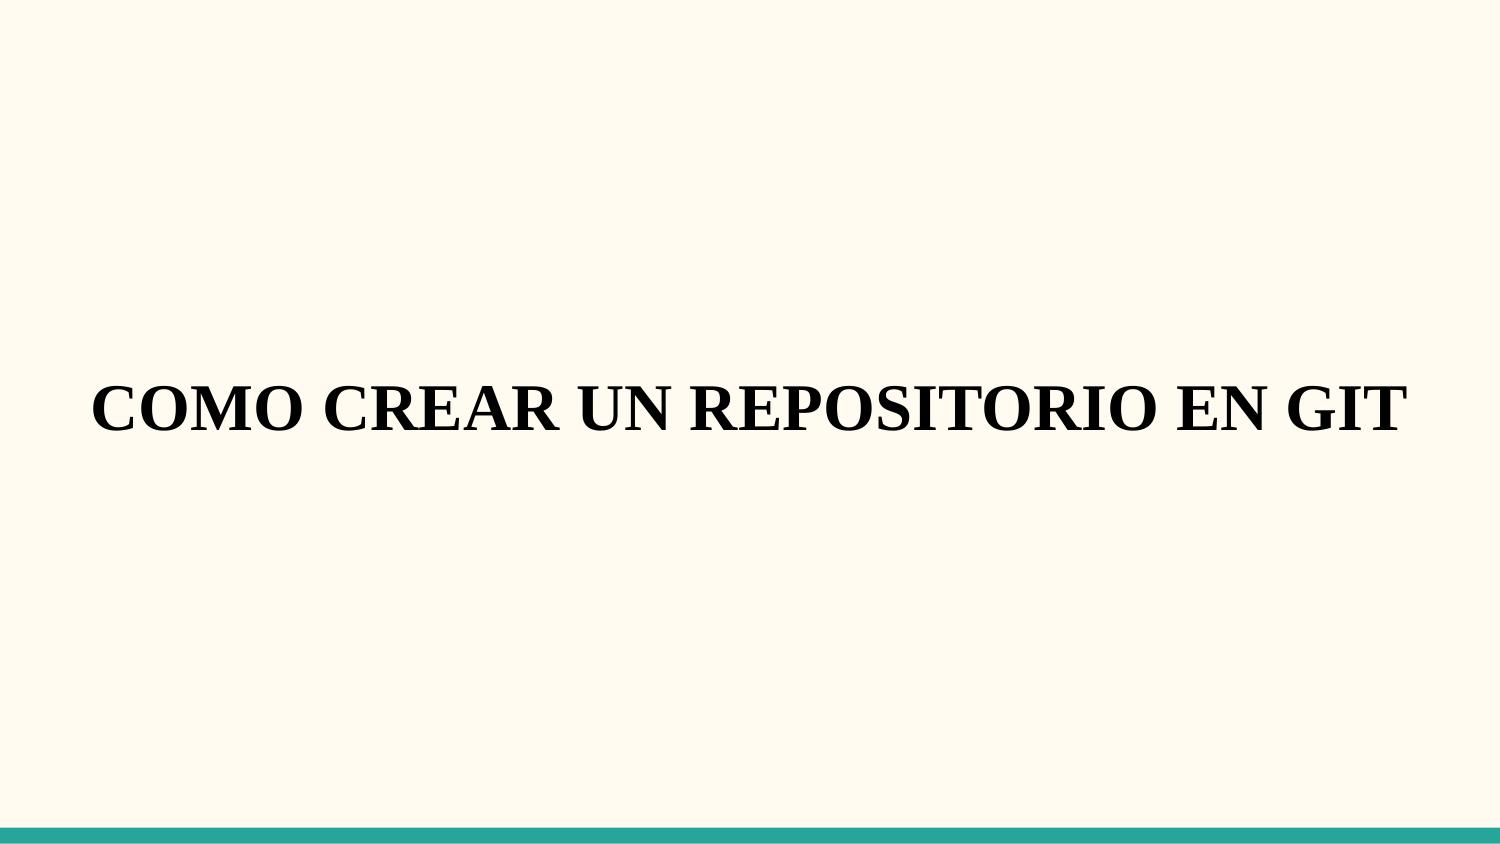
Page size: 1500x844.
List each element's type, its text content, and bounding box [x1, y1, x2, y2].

title COMO CREAR UN REPOSITORIO EN GIT [51, 336, 1449, 486]
